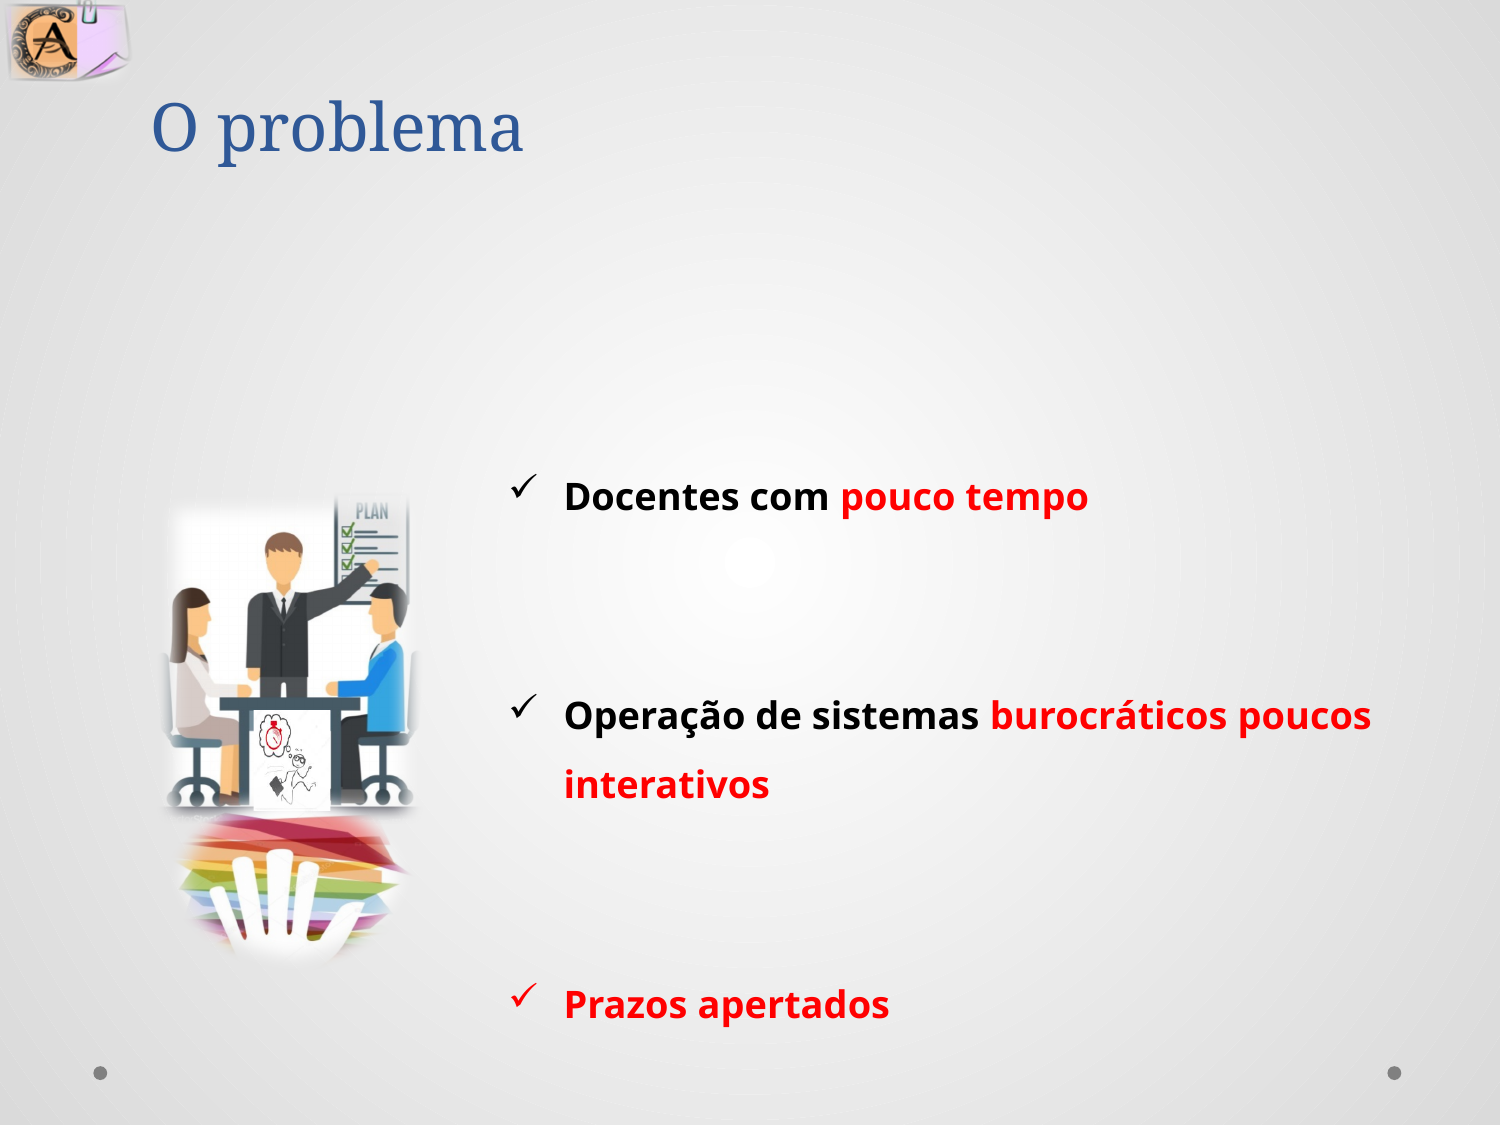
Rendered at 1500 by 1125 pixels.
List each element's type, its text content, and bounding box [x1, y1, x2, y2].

title O problema [135, 19, 1425, 173]
picture [0, 0, 136, 91]
picture [135, 462, 446, 977]
list Docentes com pouco tempo Operação de sistemas burocráticos poucos interativos Prazos apertados [493, 373, 1500, 1035]
